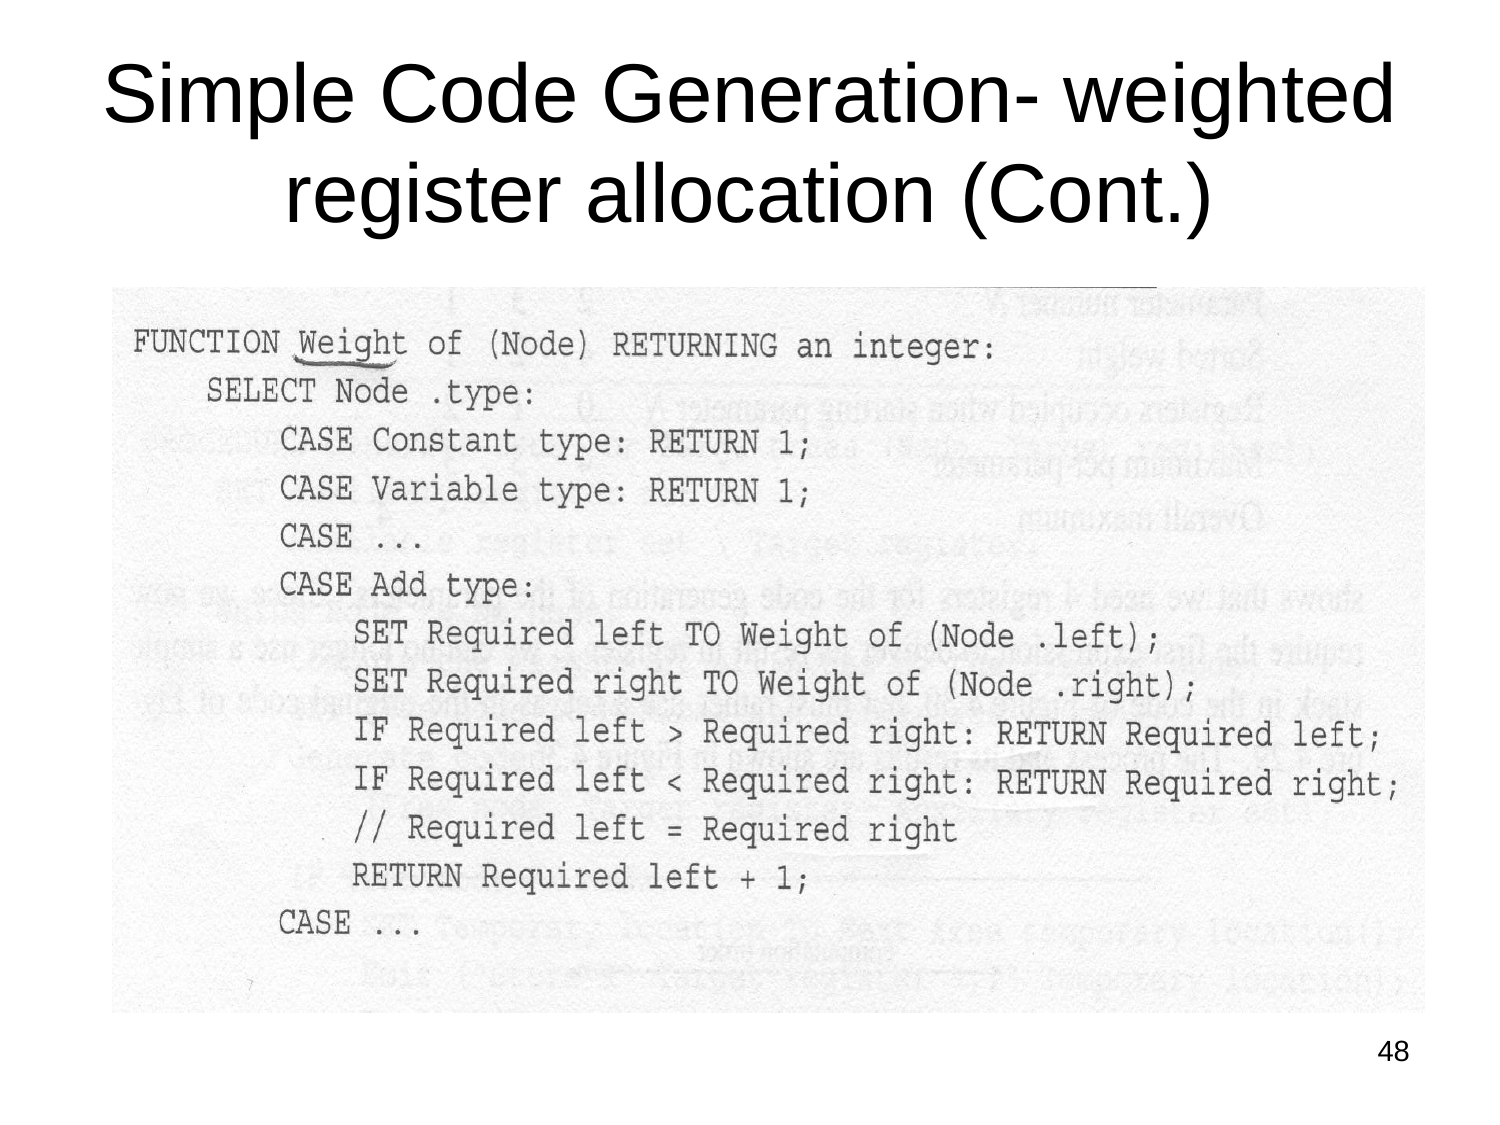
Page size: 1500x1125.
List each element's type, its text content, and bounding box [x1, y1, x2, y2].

title Simple Code Generation- weighted register allocation (Cont.) [75, 45, 1425, 233]
slide_number 48 [1074, 1024, 1426, 1103]
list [112, 287, 1426, 1013]
